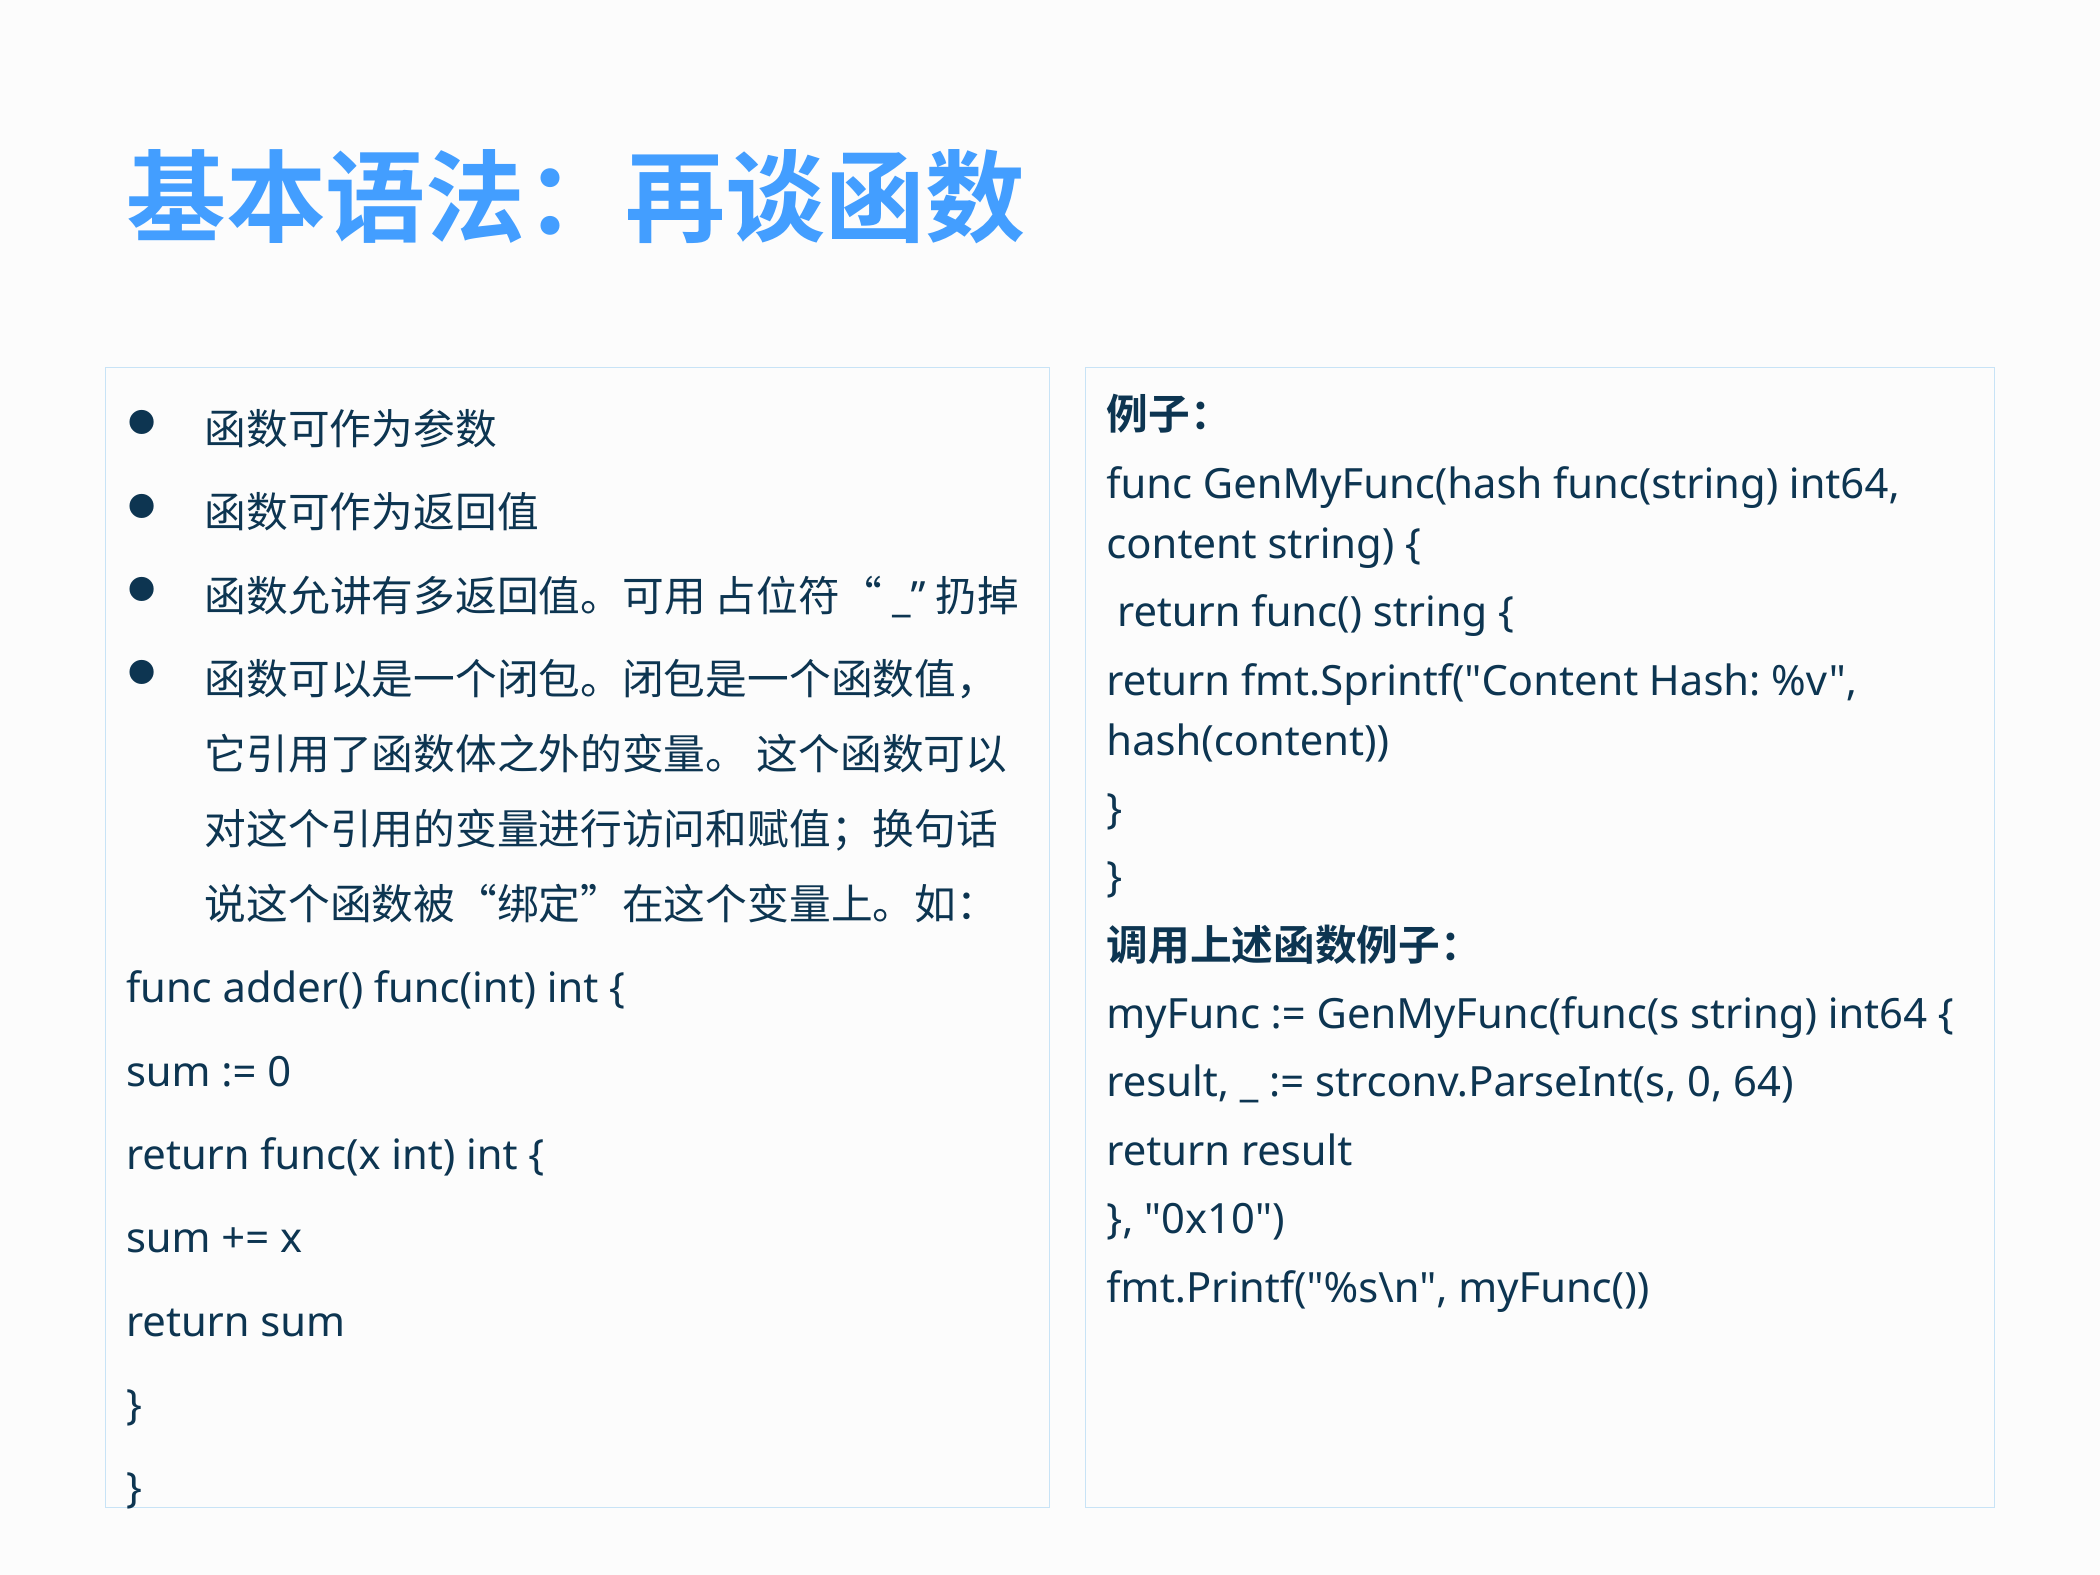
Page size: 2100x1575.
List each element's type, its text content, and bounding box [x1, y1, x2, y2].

list 函数可作为参数 函数可作为返回值 函数允讲有多返回值。可用 占位符“_”扔掉 函数可以是一个闭包。闭包是一个函数值，它引用了函数体之外的变量。 这个函数可以对这个引用的变量进行访问和赋值；换句话说这个函数被“绑定”在这个变量上。如： func adder() func(int) int { sum := 0 return func(x int) int { sum += x return sum } } [105, 367, 1050, 1508]
text_box 例子： func GenMyFunc(hash func(string) int64, content string) { return func() string { return fmt.Sprintf("Content Hash: %v", hash(content)) } } 调用上述函数例子： myFunc := GenMyFunc(func(s string) int64 { result, _ := strconv.ParseInt(s, 0, 64) return result }, "0x10") fmt.Printf("%s\n", myFunc()) [1085, 367, 1995, 1508]
title 基本语法：再谈函数 [105, 63, 1995, 326]
